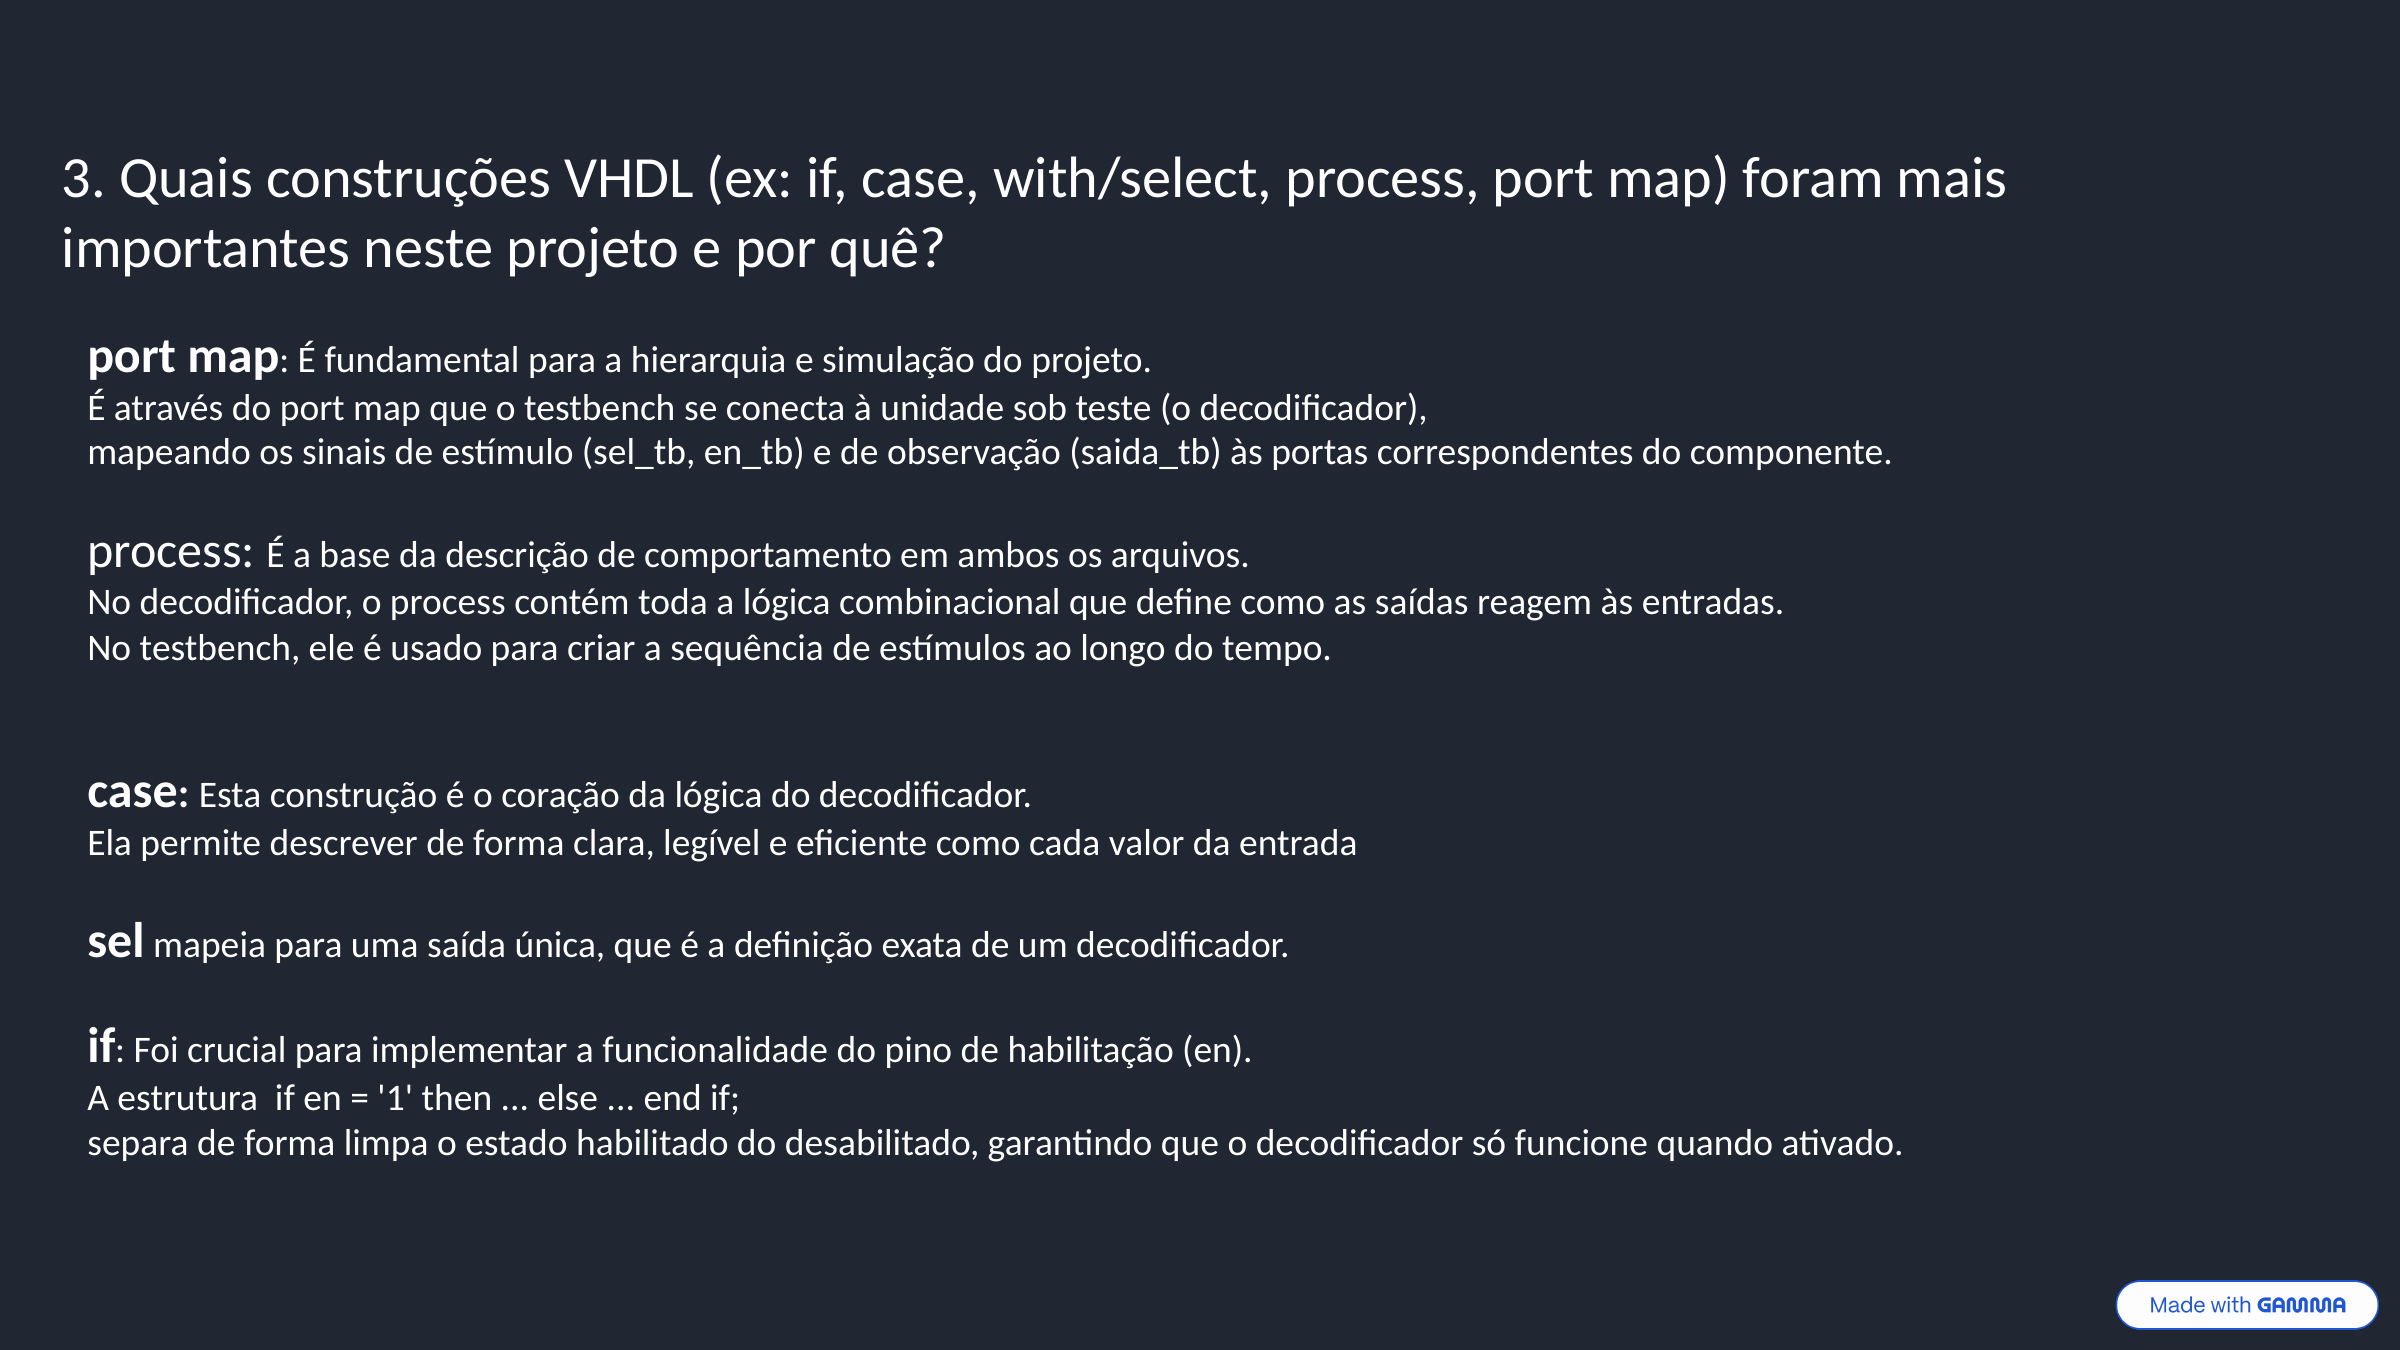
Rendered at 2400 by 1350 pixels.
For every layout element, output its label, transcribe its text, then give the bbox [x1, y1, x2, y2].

picture [2106, 1271, 2389, 1339]
text_box port map: É fundamental para a hierarquia e simulação do projeto. É através do port map que o testbench se conecta à unidade sob teste (o decodificador), mapeando os sinais de estímulo (sel_tb, en_tb) e de observação (saida_tb) às portas correspondentes do componente. process: É a base da descrição de comportamento em ambos os arquivos. No decodificador, o process contém toda a lógica combinacional que define como as saídas reagem às entradas. No testbench, ele é usado para criar a sequência de estímulos ao longo do tempo. case: Esta construção é o coração da lógica do decodificador. Ela permite descrever de forma clara, legível e eficiente como cada valor da entrada sel mapeia para uma saída única, que é a definição exata de um decodificador. if: Foi crucial para implementar a funcionalidade do pino de habilitação (en). A estrutura if en = '1' then ... else ... end if; separa de forma limpa o estado habilitado do desabilitado, garantindo que o decodificador só funcione quando ativado. [72, 315, 2281, 1170]
text_box 3. Quais construções VHDL (ex: if, case, with/select, process, port map) foram mais importantes neste projeto e por quê? [47, 131, 2281, 287]
